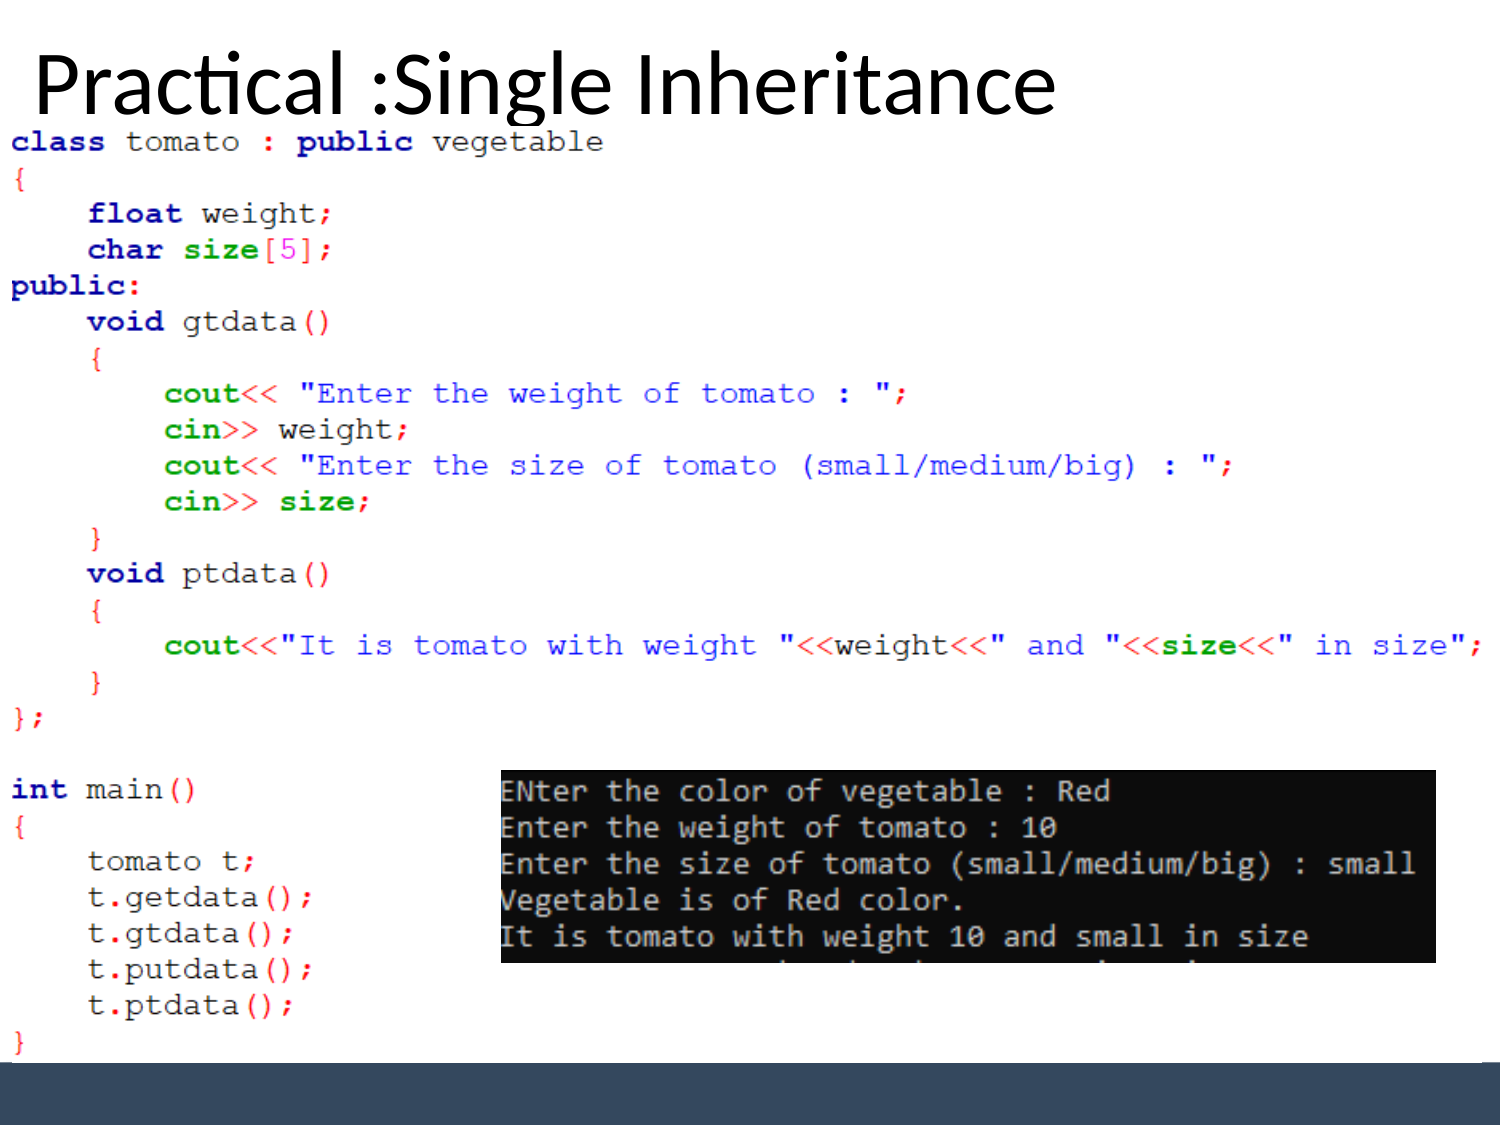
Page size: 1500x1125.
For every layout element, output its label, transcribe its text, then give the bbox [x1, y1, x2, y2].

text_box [0, 1055, 1500, 1125]
title Practical :Single Inheritance [31, 21, 1500, 211]
picture [12, 126, 1482, 1063]
